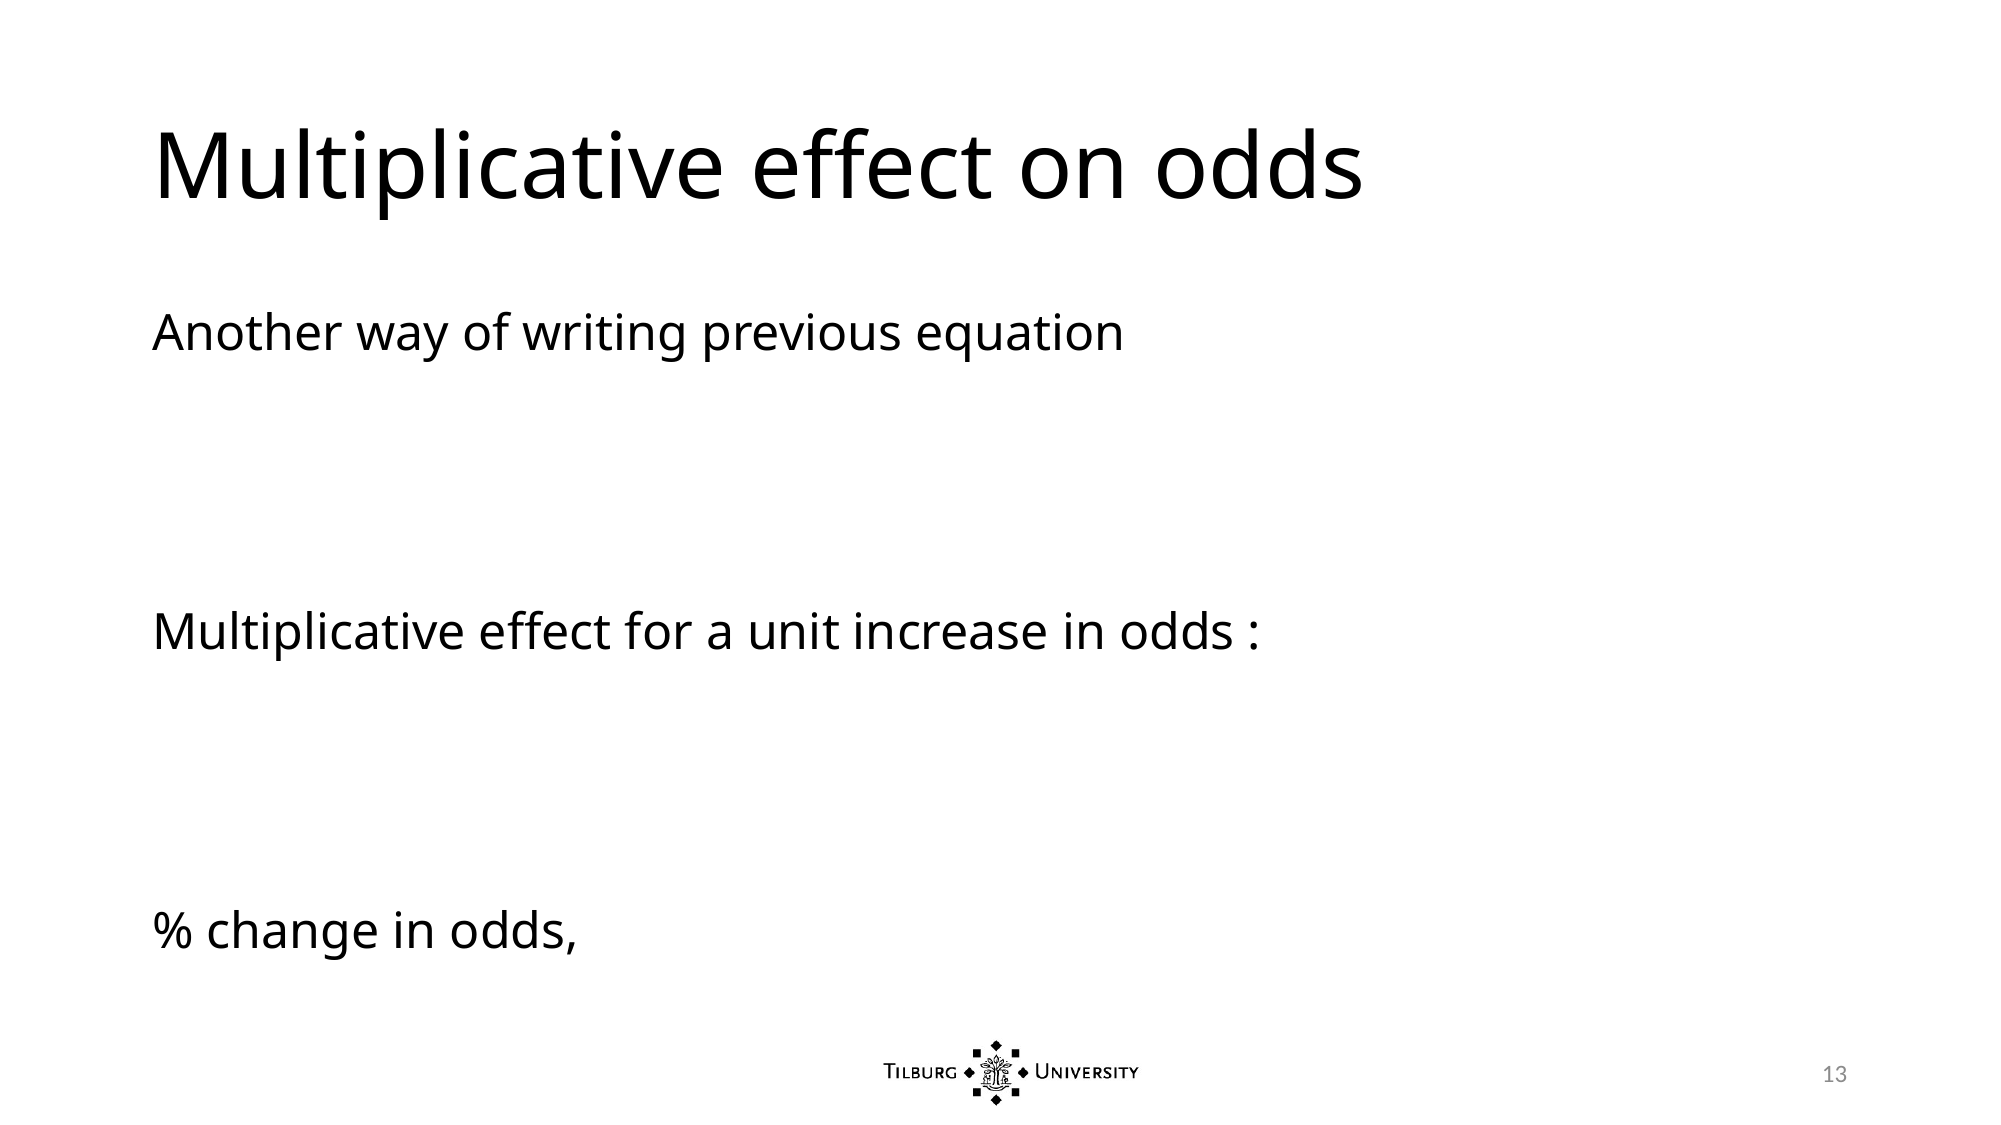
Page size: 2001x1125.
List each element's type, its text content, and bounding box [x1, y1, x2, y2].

picture [875, 1032, 1146, 1113]
slide_number 13 [1412, 1042, 1863, 1103]
title Multiplicative effect on odds [137, 59, 1863, 278]
